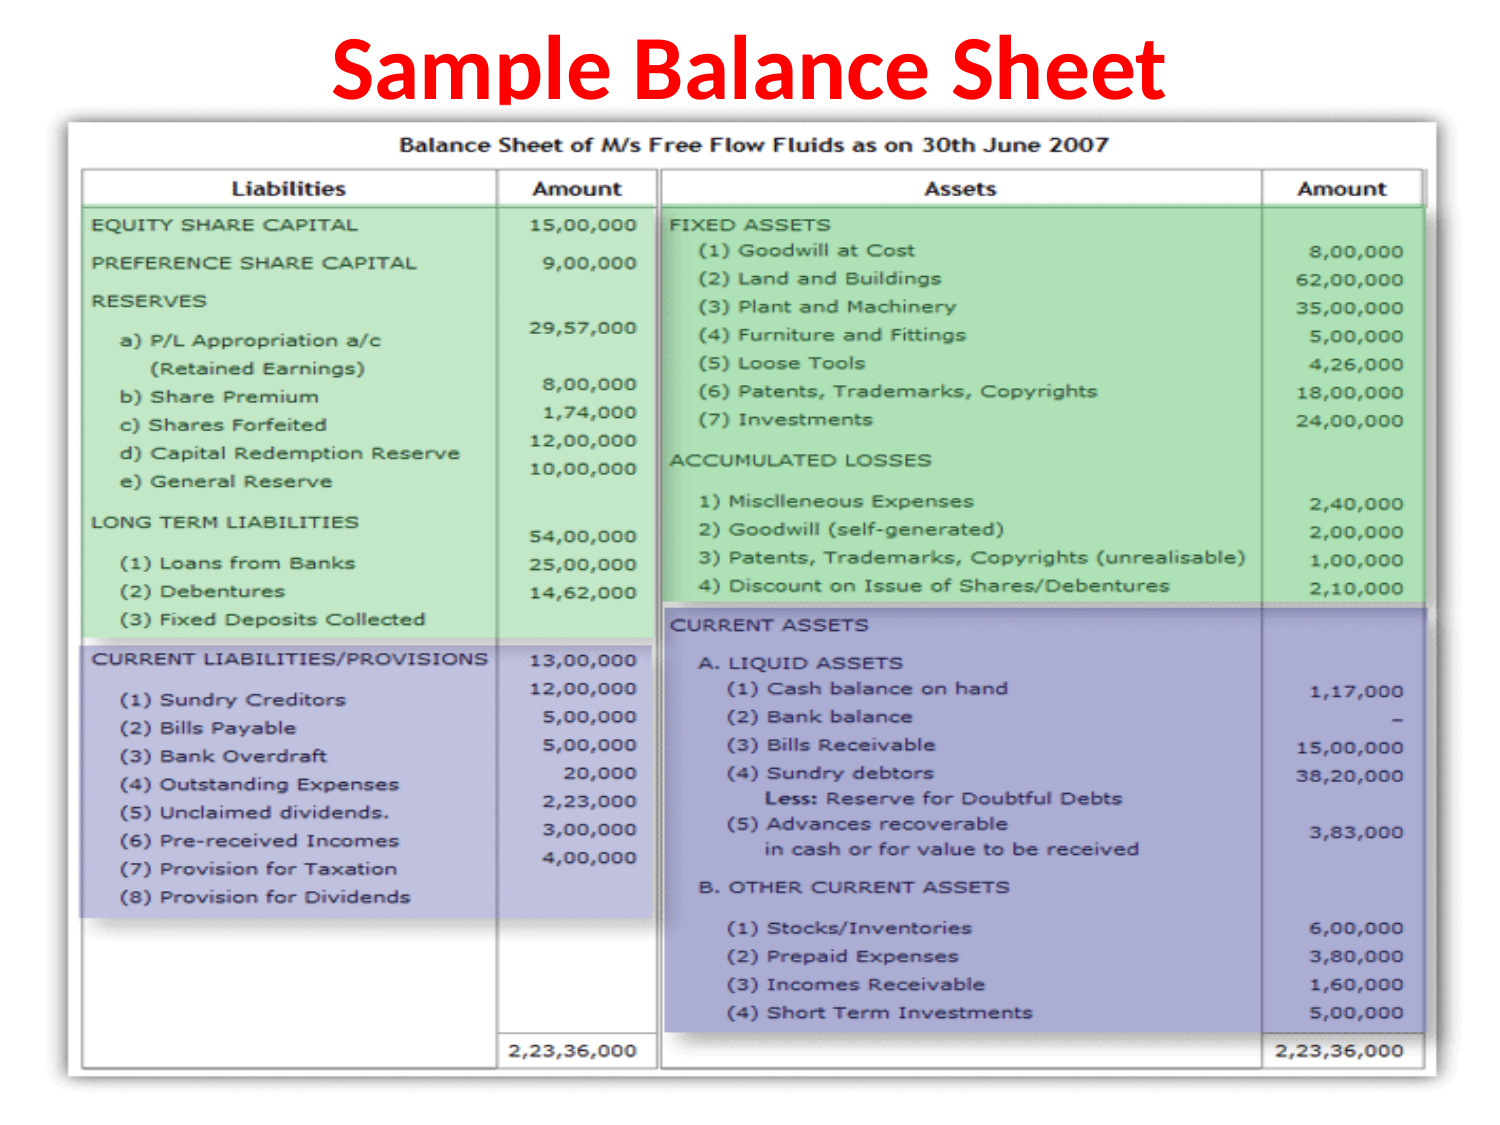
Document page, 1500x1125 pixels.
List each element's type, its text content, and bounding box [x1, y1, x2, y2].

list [37, 99, 1476, 1101]
title Sample Balance Sheet [75, 0, 1425, 98]
